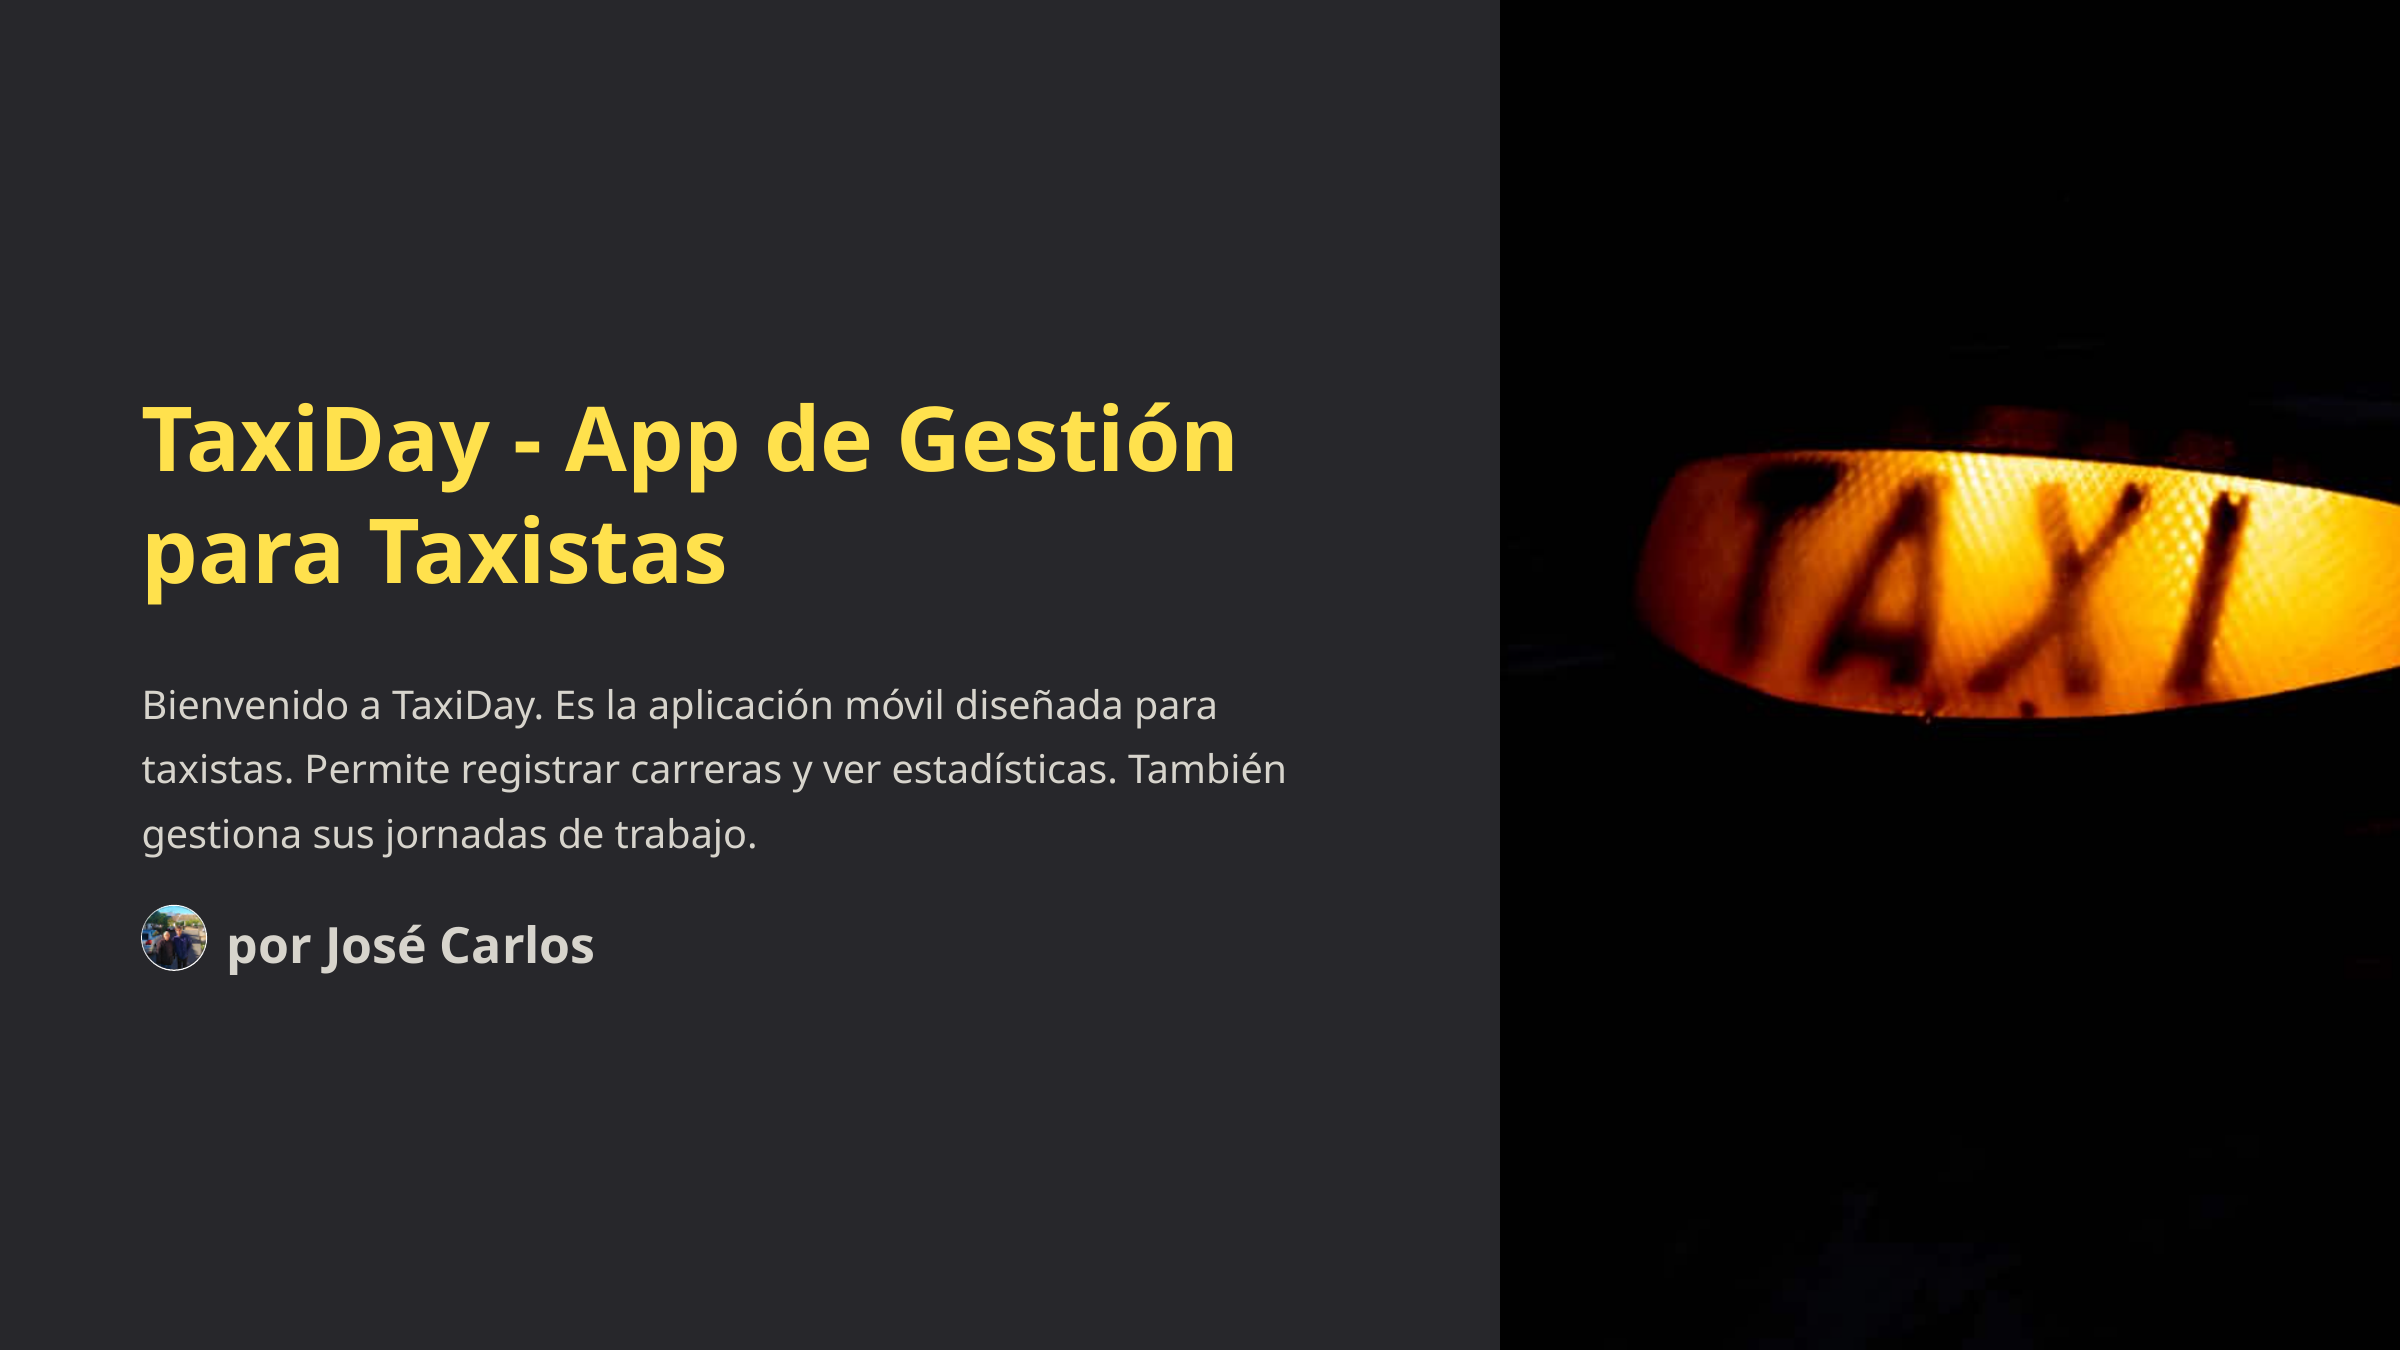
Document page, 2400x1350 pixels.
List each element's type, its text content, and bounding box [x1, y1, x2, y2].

text_box TaxiDay - App de Gestión para Taxistas [141, 376, 1359, 602]
picture [142, 906, 206, 969]
text_box Bienvenido a TaxiDay. Es la aplicación móvil diseñada para taxistas. Permite registrar carreras y ver estadísticas. También gestiona sus jornadas de trabajo. [141, 662, 1359, 857]
text_box por José Carlos [226, 902, 597, 974]
picture [1499, 0, 2400, 1350]
